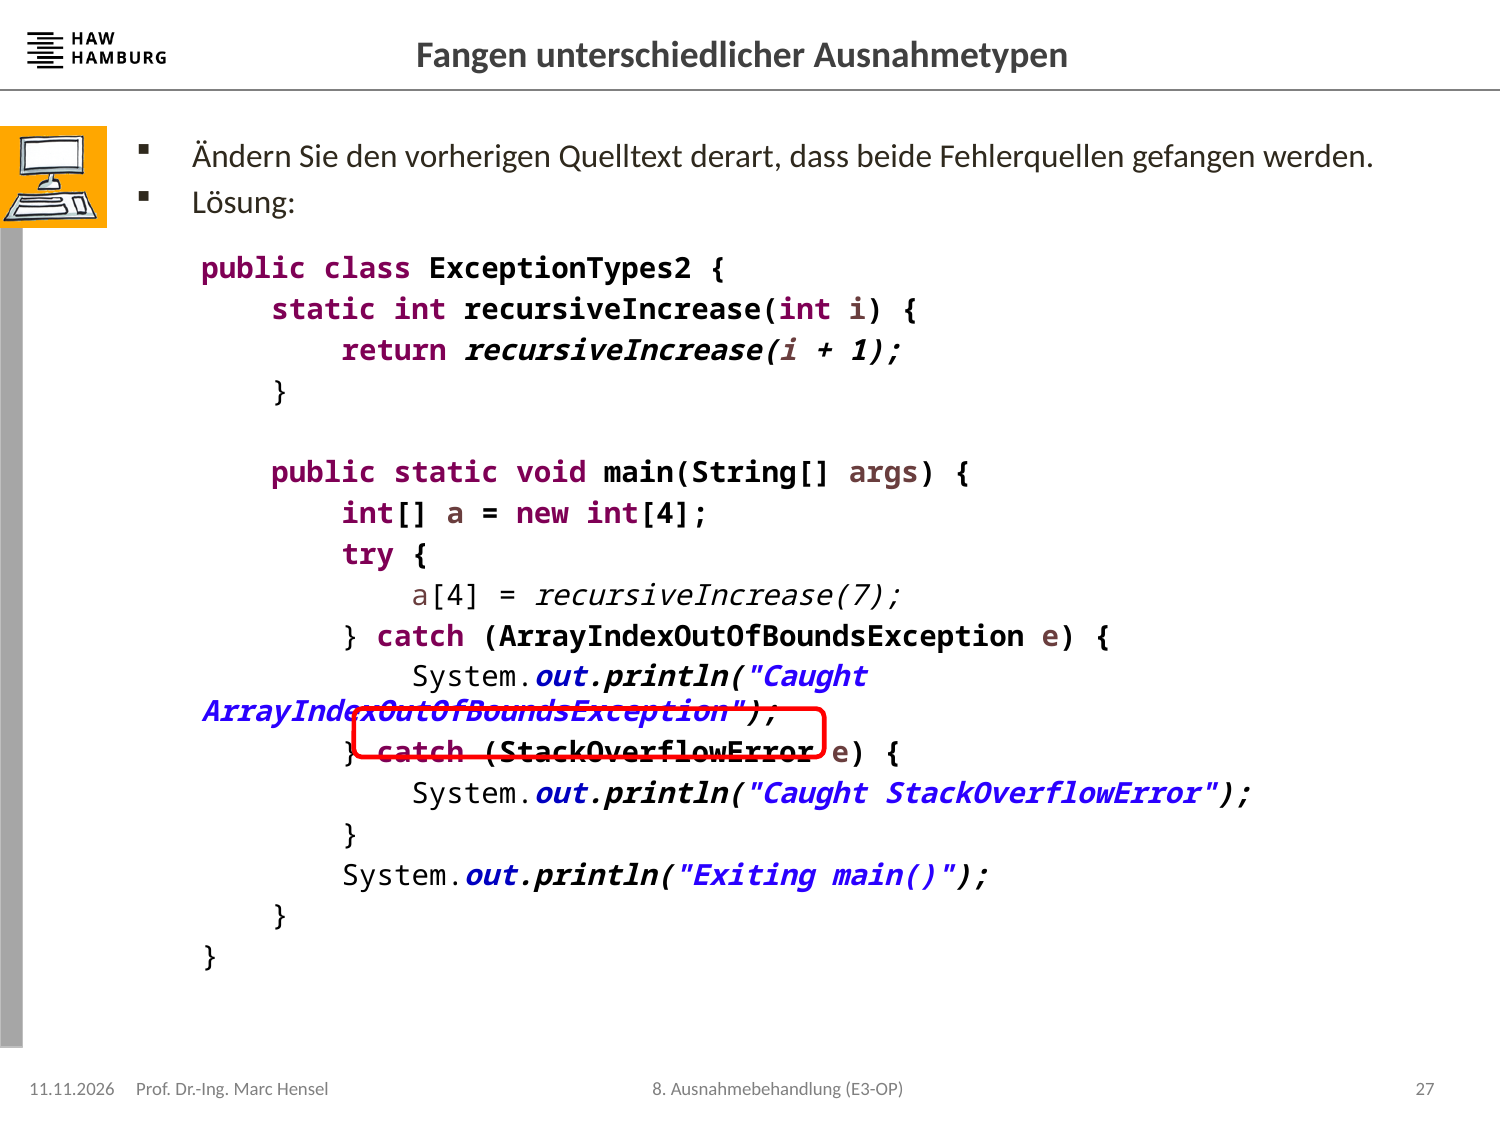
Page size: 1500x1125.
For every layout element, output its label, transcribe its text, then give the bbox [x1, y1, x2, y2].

slide_number 27 [1338, 1076, 1435, 1100]
picture [0, 126, 108, 228]
text_box [353, 708, 825, 758]
list Ändern Sie den vorherigen Quelltext derart, dass beide Fehlerquellen gefangen werden. Lösung: public class ExceptionTypes2 { static int recursiveIncrease(int i) { return recursiveIncrease(i + 1); } public static void main(String[] args) { int[] a = new int[4]; try { a[4] = recursiveIncrease(7); } catch (ArrayIndexOutOfBoundsException e) { System.out.println("Caught ArrayIndexOutOfBoundsException"); } catch (StackOverflowError e) { System.out.println("Caught StackOverflowError"); } System.out.println("Exiting main()"); } } [135, 126, 1436, 1048]
footer Prof. Dr.-Ing. Marc Hensel [135, 1076, 362, 1100]
title Fangen unterschiedlicher Ausnahmetypen [185, 22, 1315, 83]
picture [15, 20, 177, 80]
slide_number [22, 1076, 135, 1100]
